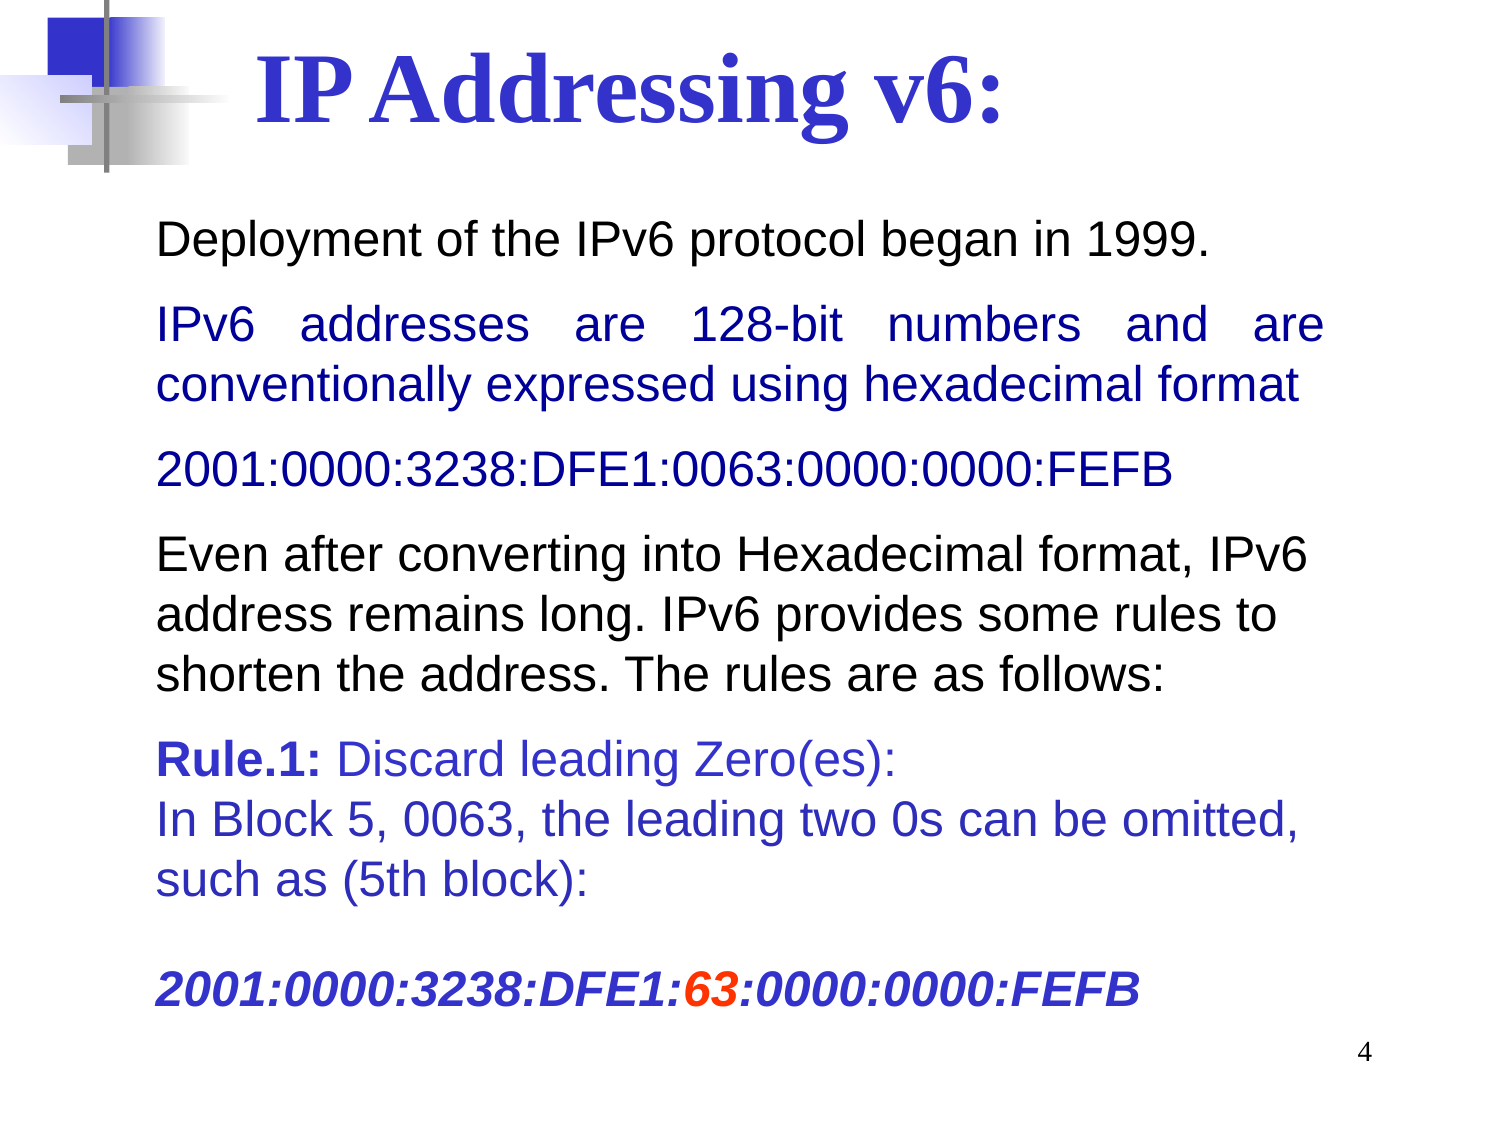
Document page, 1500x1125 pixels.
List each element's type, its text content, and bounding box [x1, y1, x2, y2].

text_box Deployment of the IPv6 protocol began in 1999. IPv6 addresses are 128-bit numbers and are conventionally expressed using hexadecimal format 2001:0000:3238:DFE1:0063:0000:0000:FEFB Even after converting into Hexadecimal format, IPv6 address remains long. IPv6 provides some rules to shorten the address. The rules are as follows: Rule.1: Discard leading Zero(es): In Block 5, 0063, the leading two 0s can be omitted, such as (5th block): 2001:0000:3238:DFE1:63:0000:0000:FEFB [140, 198, 1341, 1024]
text_box IP Addressing v6: [152, 14, 1111, 150]
text_box ‹#› [1074, 1024, 1388, 1100]
